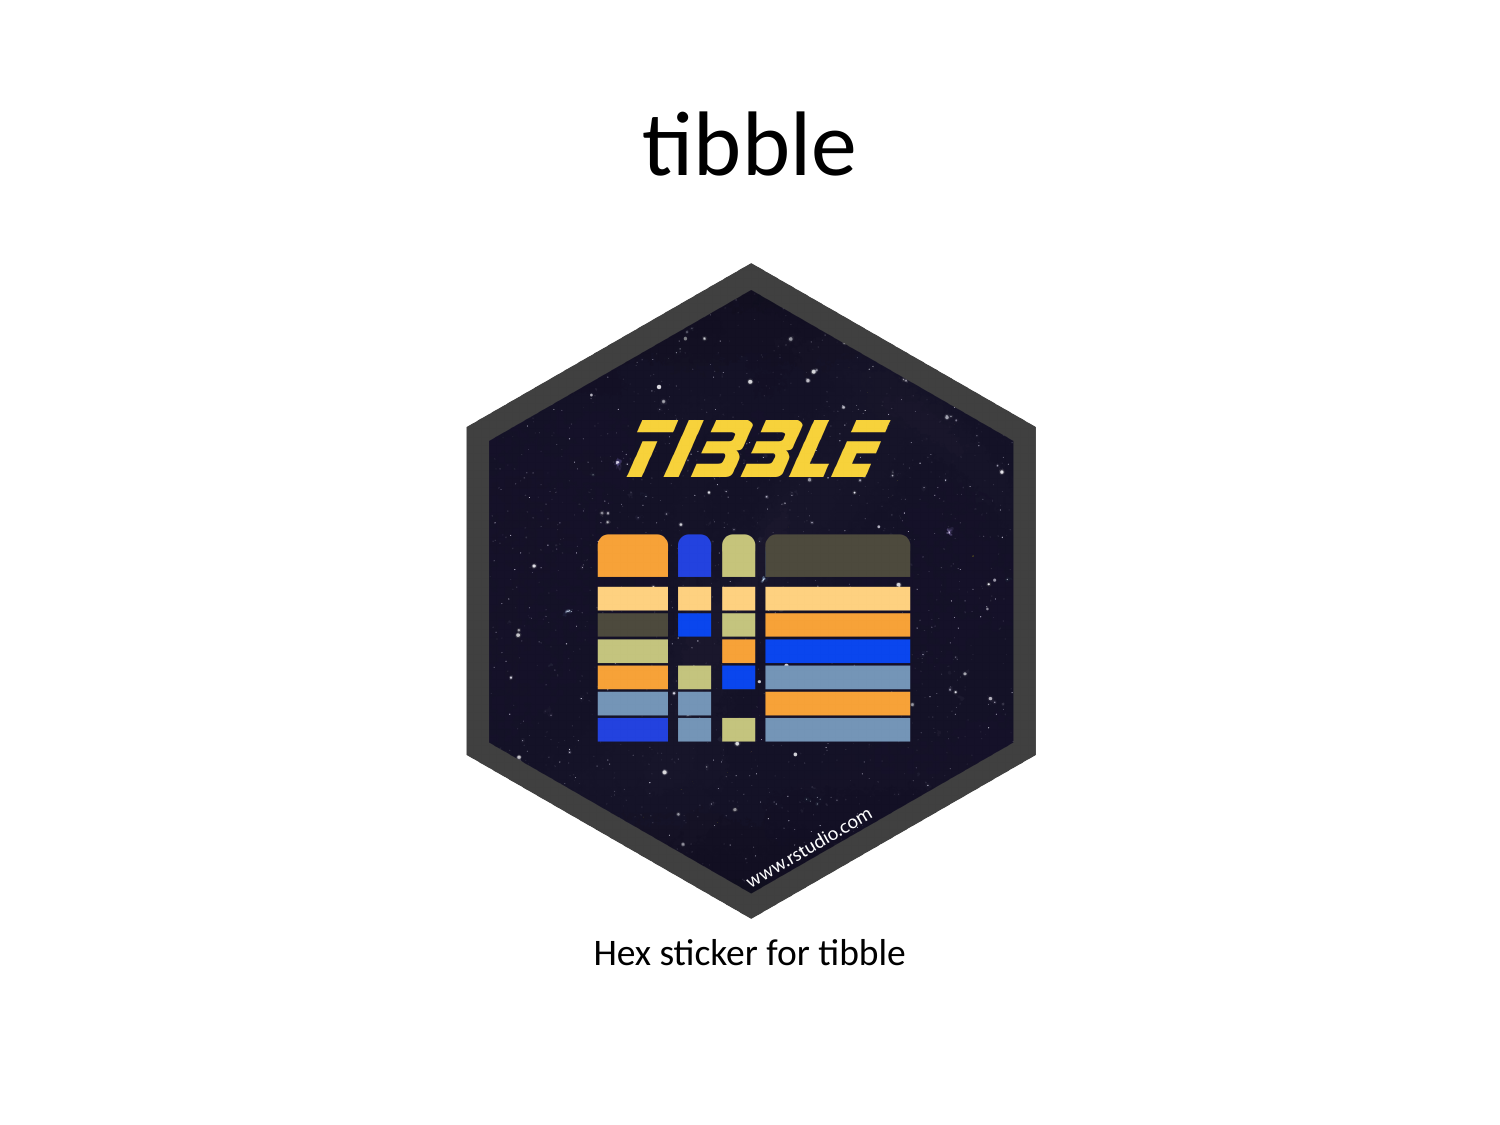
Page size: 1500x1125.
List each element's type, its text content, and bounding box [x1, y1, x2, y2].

text_box Hex sticker for tibble [74, 920, 1425, 1005]
title tibble [75, 45, 1425, 233]
picture [466, 262, 1036, 921]
